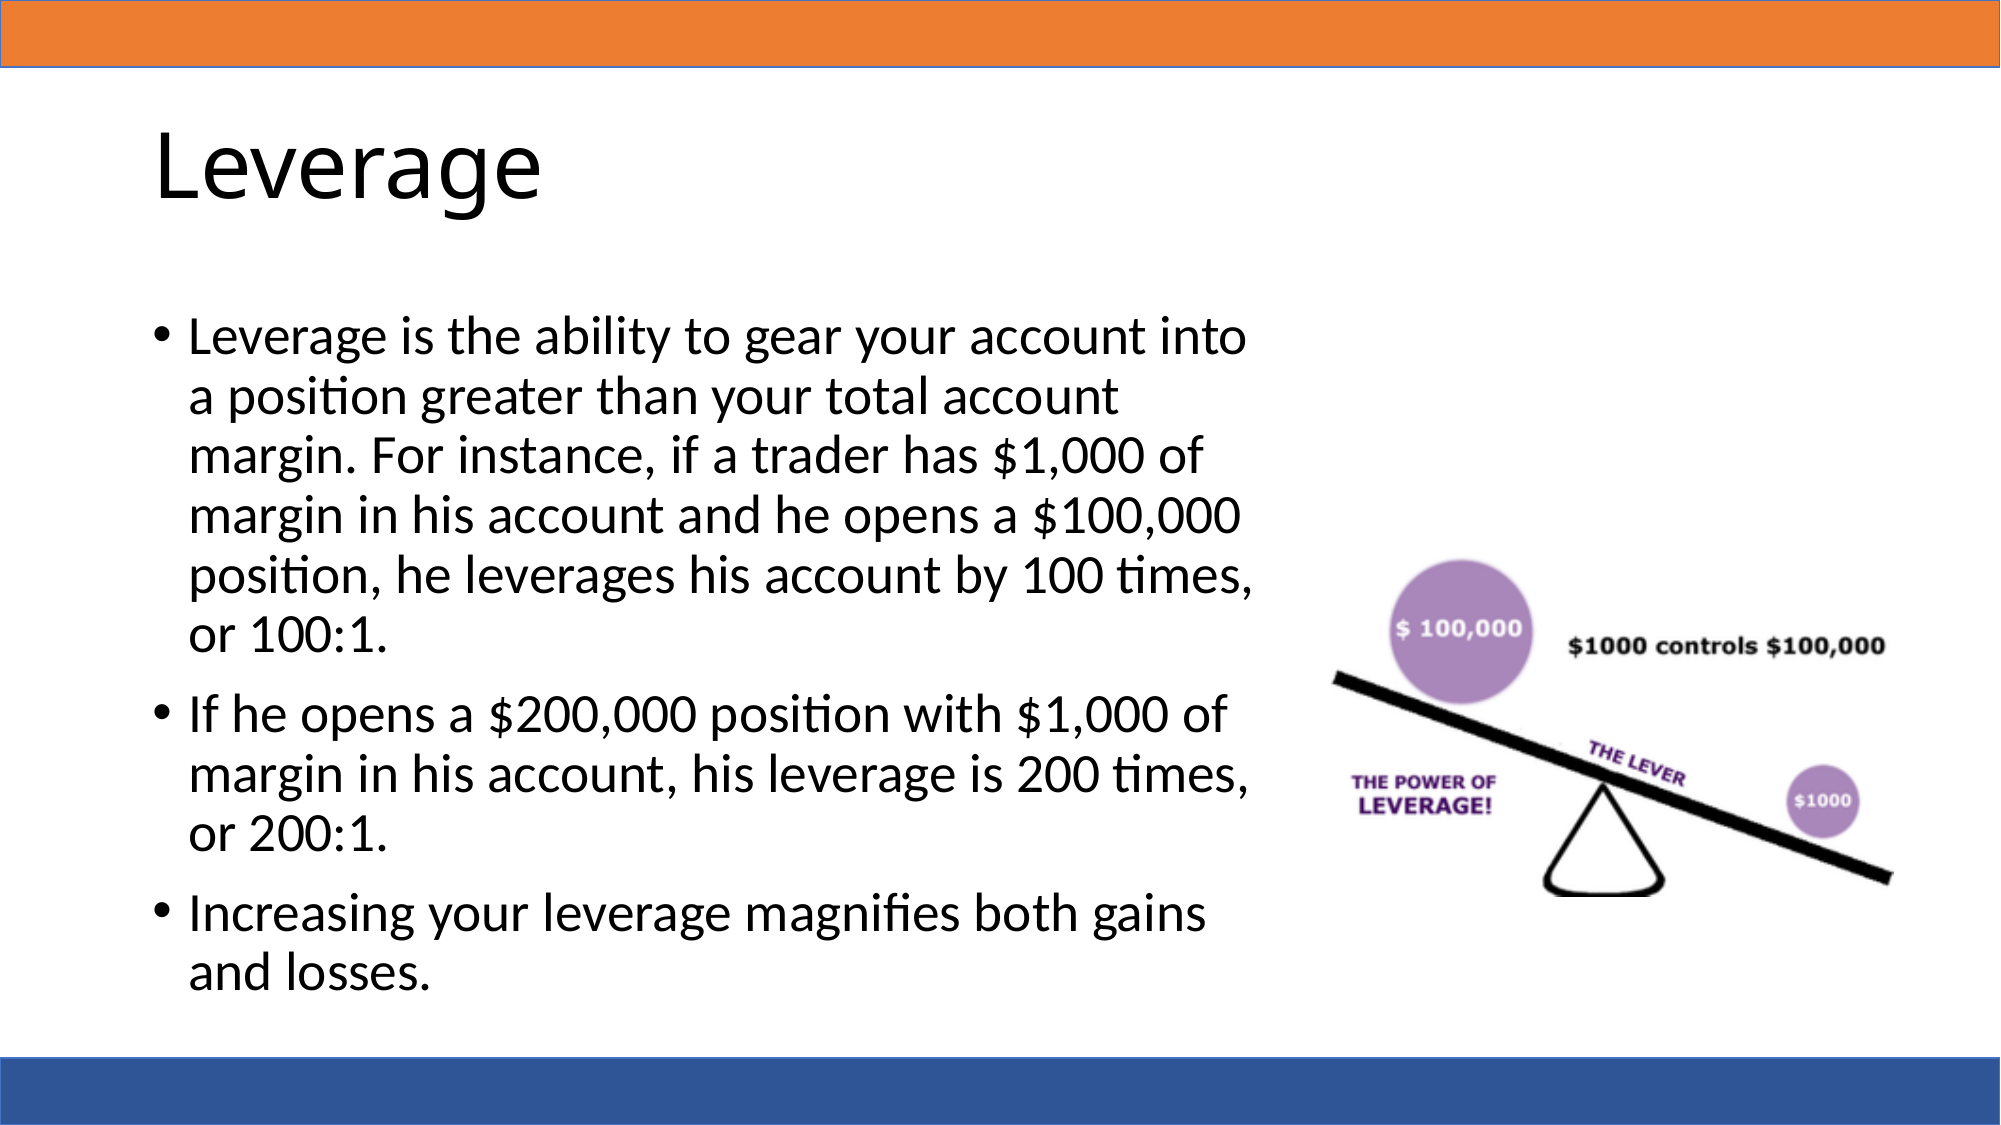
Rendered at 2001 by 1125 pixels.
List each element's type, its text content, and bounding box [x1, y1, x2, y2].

title Leverage [137, 68, 1863, 278]
text_box [0, 1057, 2000, 1125]
list Leverage is the ability to gear your account into a position greater than your total account margin. For instance, if a trader has $1,000 of margin in his account and he opens a $100,000 position, he leverages his account by 100 times, or 100:1. If he opens a $200,000 position with $1,000 of margin in his account, his leverage is 200 times, or 200:1. Increasing your leverage magnifies both gains and losses. [137, 299, 1283, 1014]
picture [1328, 554, 1894, 897]
text_box [0, 0, 2000, 68]
